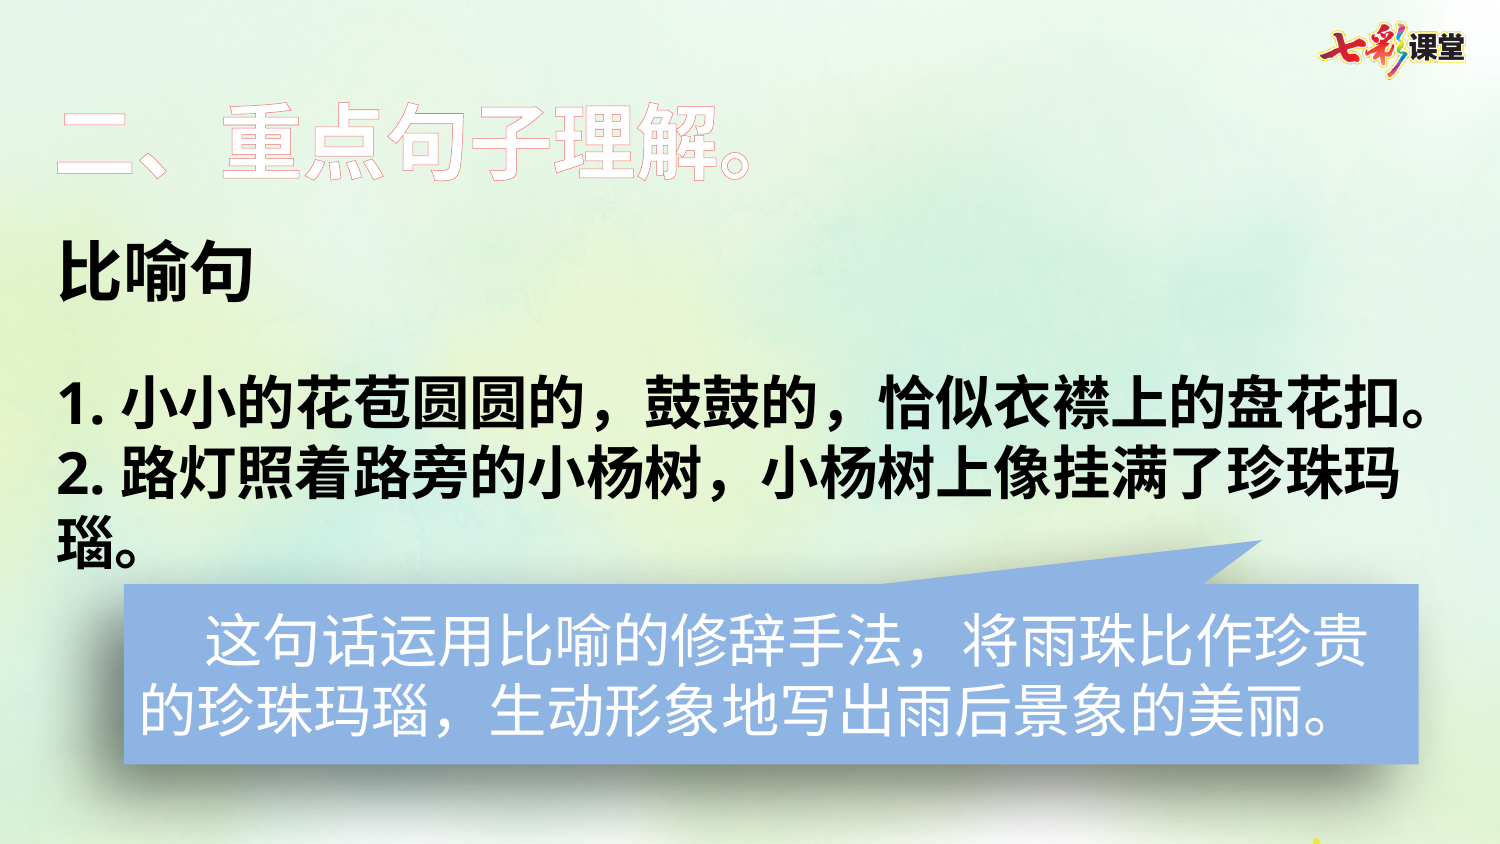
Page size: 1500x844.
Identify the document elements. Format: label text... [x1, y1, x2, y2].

text_box 二、重点句子理解。 [41, 84, 1223, 196]
text_box 比喻句 [41, 222, 1325, 317]
text_box 这句话运用比喻的修辞手法，将雨珠比作珍贵的珍珠玛瑙，生动形象地写出雨后景象的美丽。 [121, 584, 1421, 767]
text_box 1.小小的花苞圆圆的，鼓鼓的，恰似衣襟上的盘花扣。 2.路灯照着路旁的小杨树，小杨树上像挂满了珍珠玛瑙。 [41, 358, 1459, 584]
picture [0, 0, 1500, 844]
